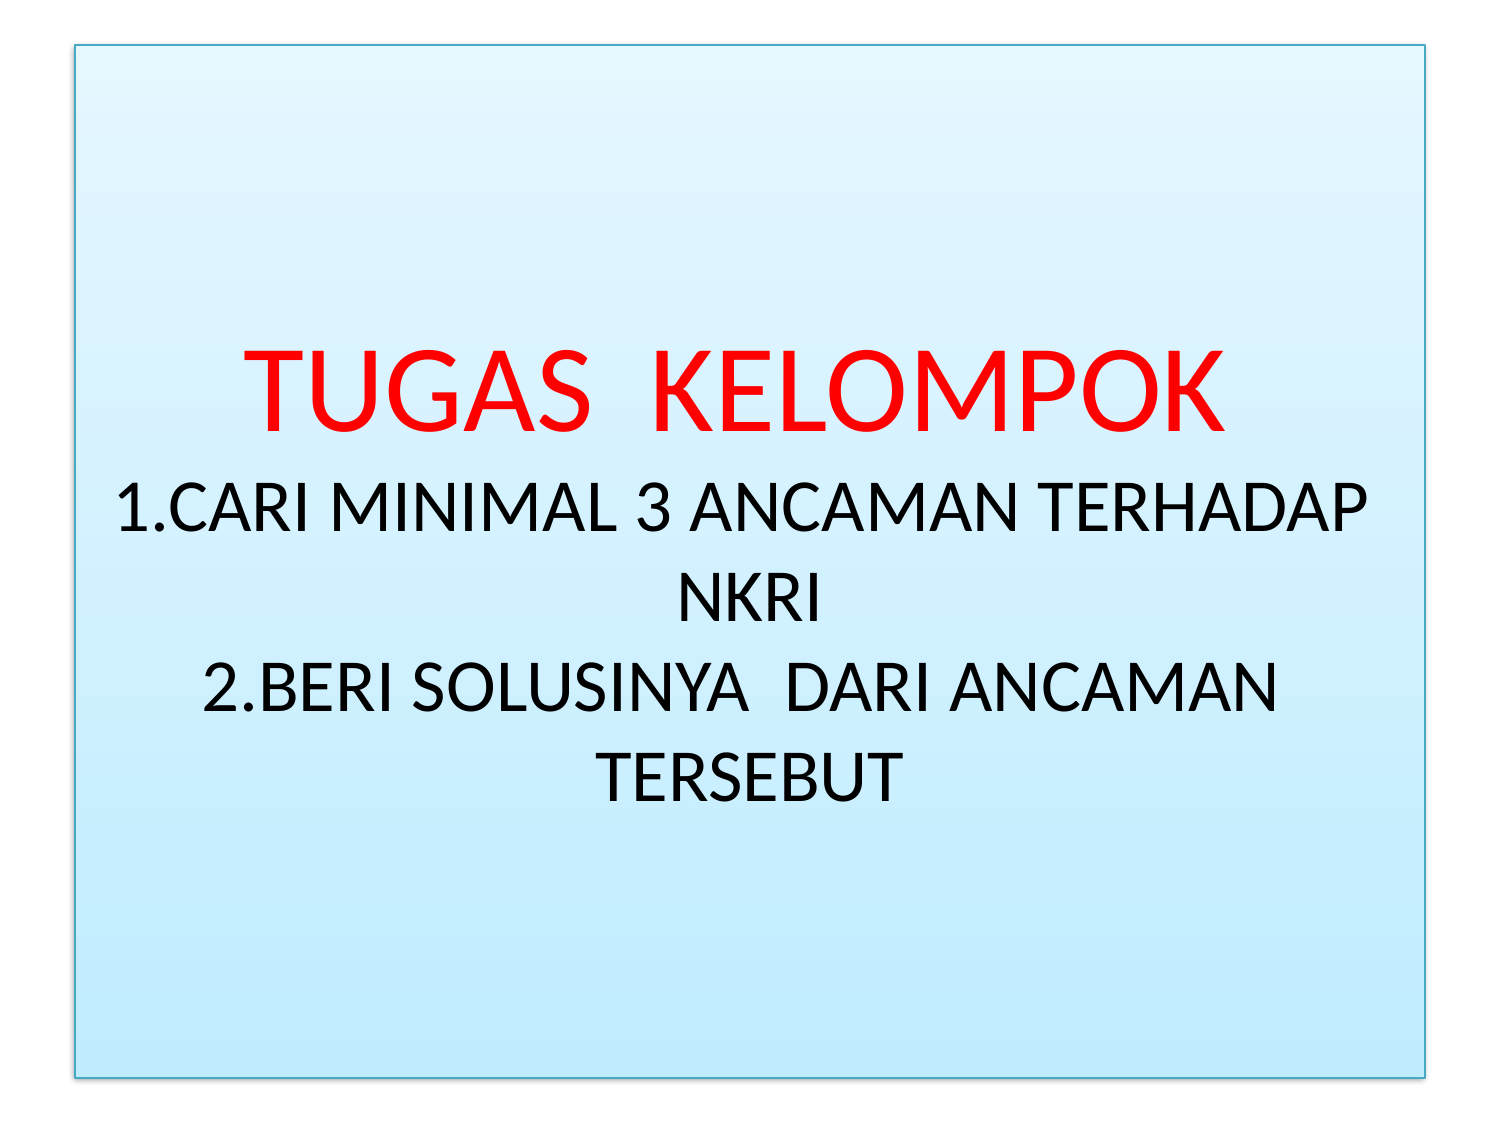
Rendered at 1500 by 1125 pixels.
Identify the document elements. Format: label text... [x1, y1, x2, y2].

title TUGAS KELOMPOK 1.CARI MINIMAL 3 ANCAMAN TERHADAP NKRI 2.BERI SOLUSINYA DARI ANCAMAN TERSEBUT [74, 44, 1426, 1079]
